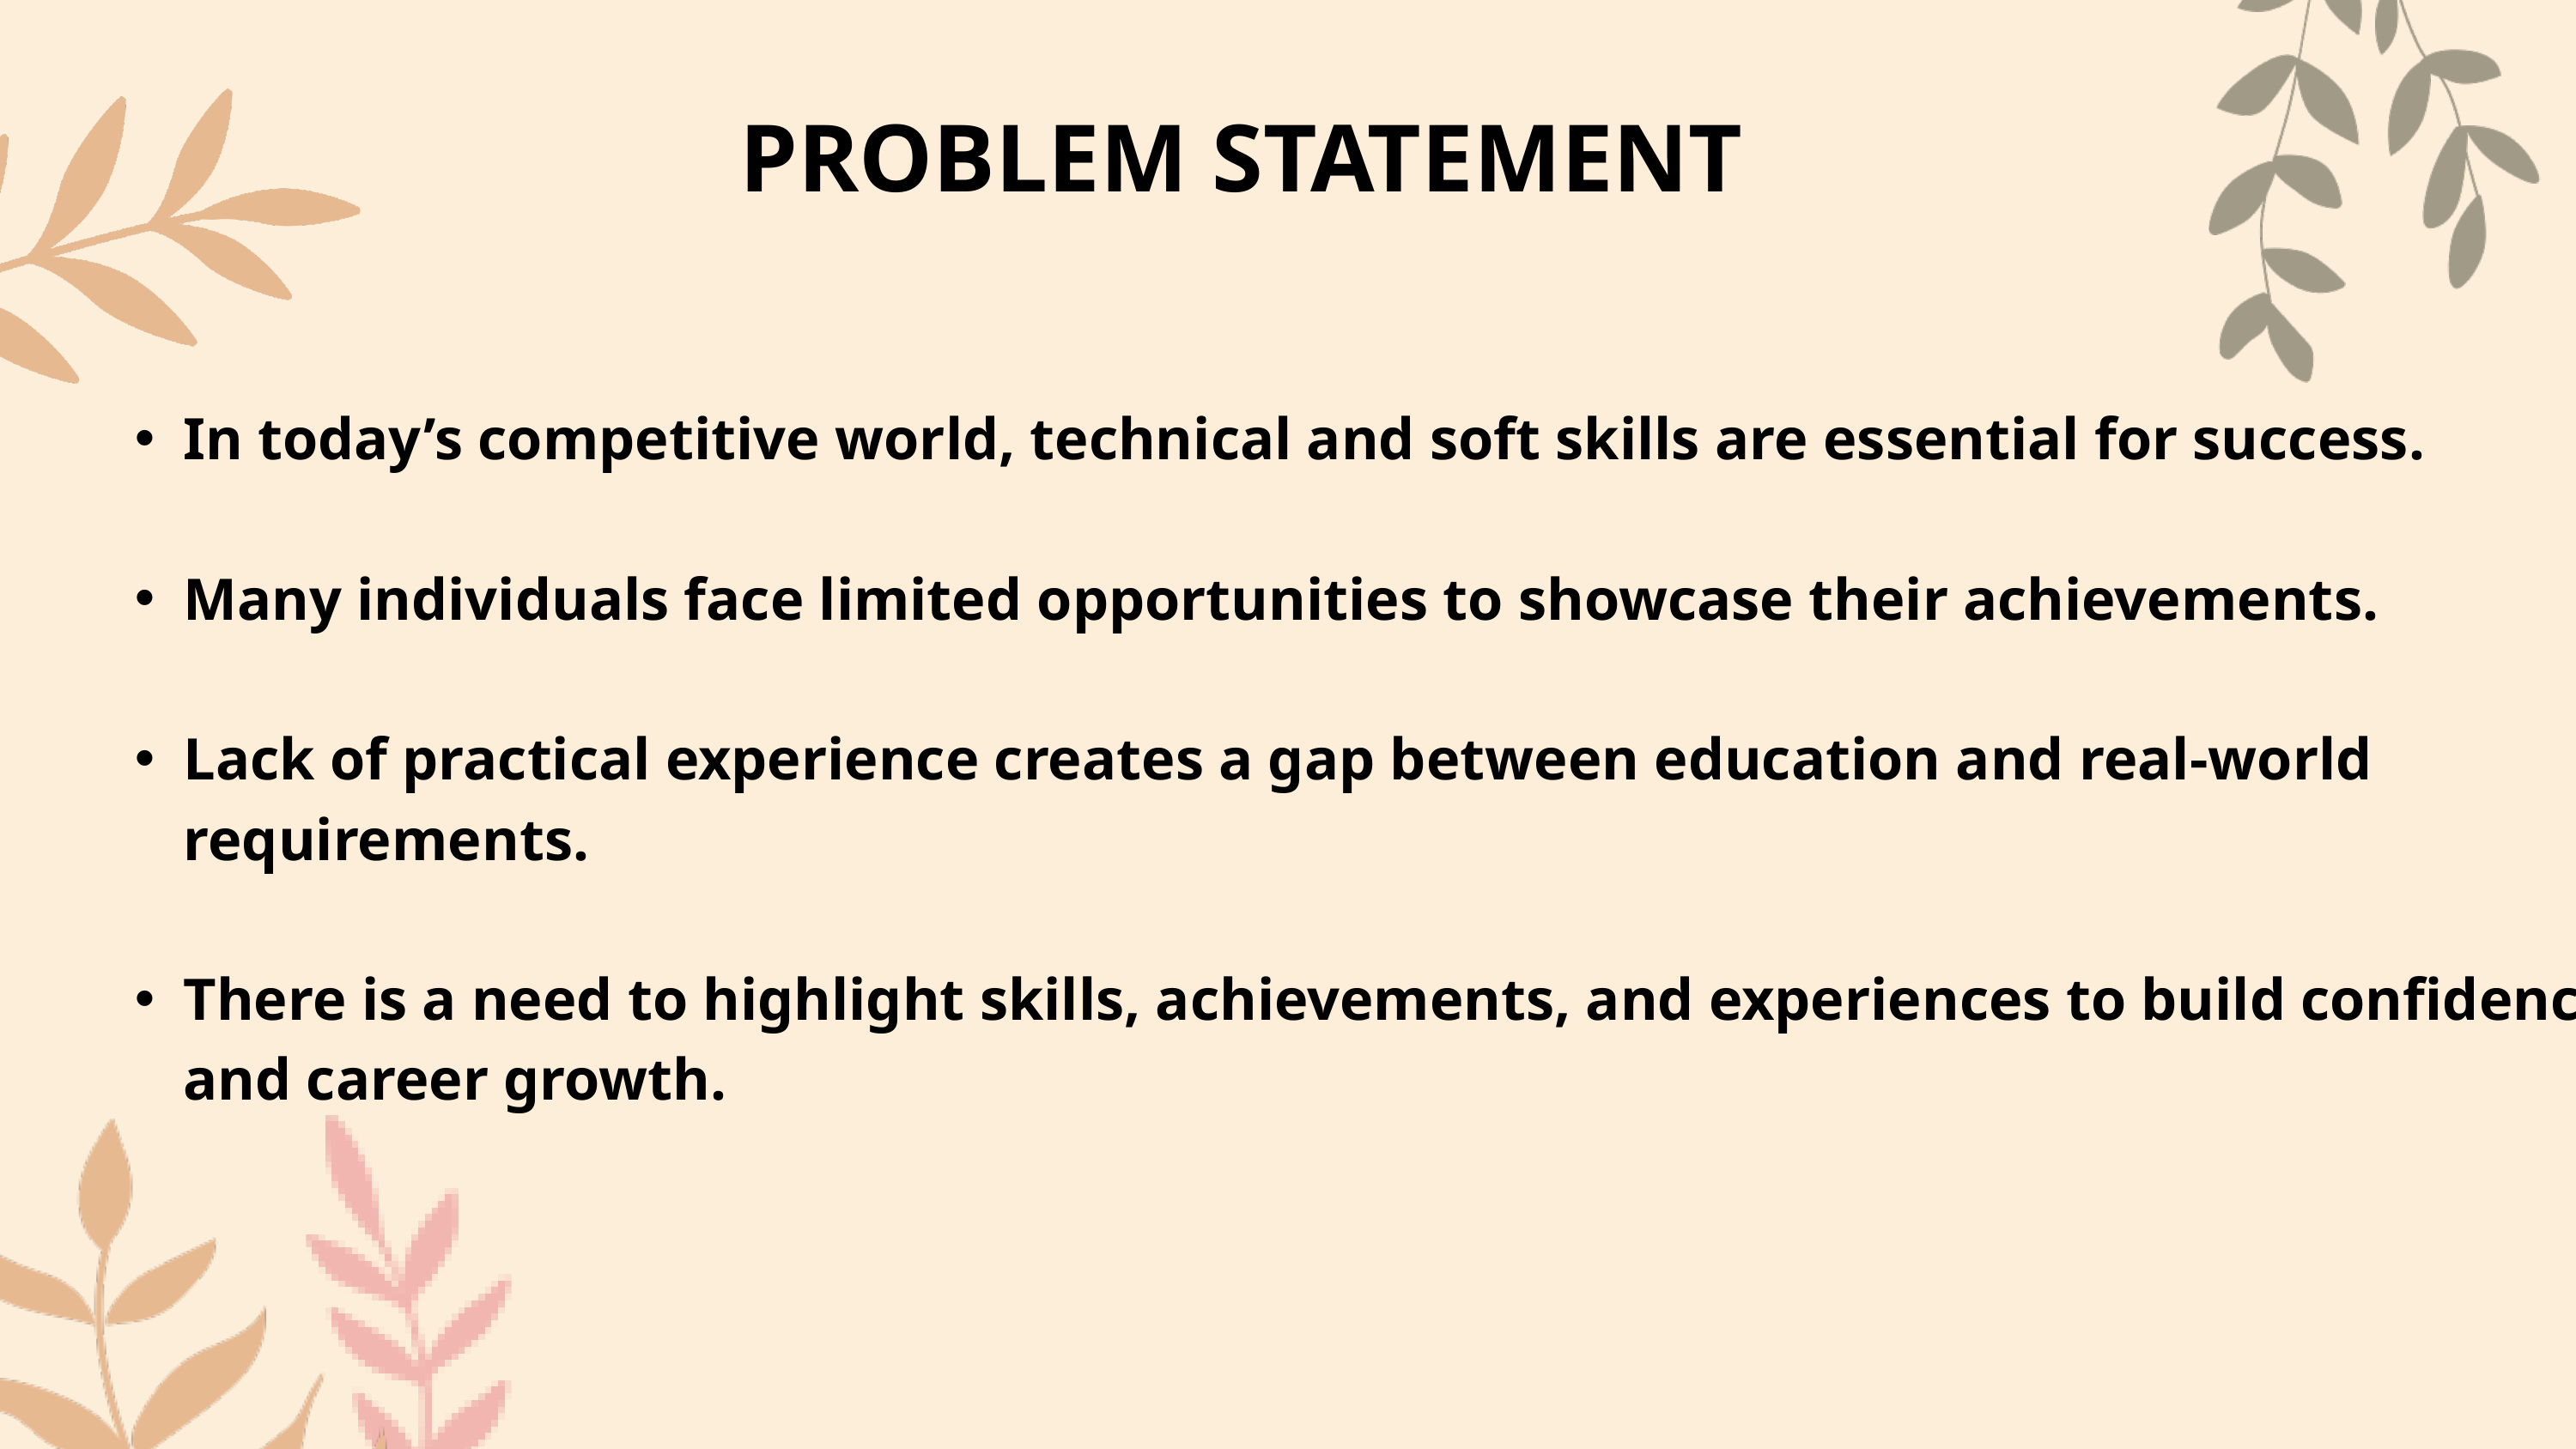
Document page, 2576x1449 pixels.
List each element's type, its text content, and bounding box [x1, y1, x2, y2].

text_box In today’s competitive world, technical and soft skills are essential for success. Many individuals face limited opportunities to showcase their achievements. Lack of practical experience creates a gap between education and real-world requirements. There is a need to highlight skills, achievements, and experiences to build confidence and career growth. [86, 391, 2576, 1113]
text_box [0, 1119, 389, 1449]
text_box [306, 1115, 512, 1449]
text_box PROBLEM STATEMENT [728, 80, 1754, 210]
text_box [2208, 0, 2543, 384]
text_box [0, 0, 361, 384]
